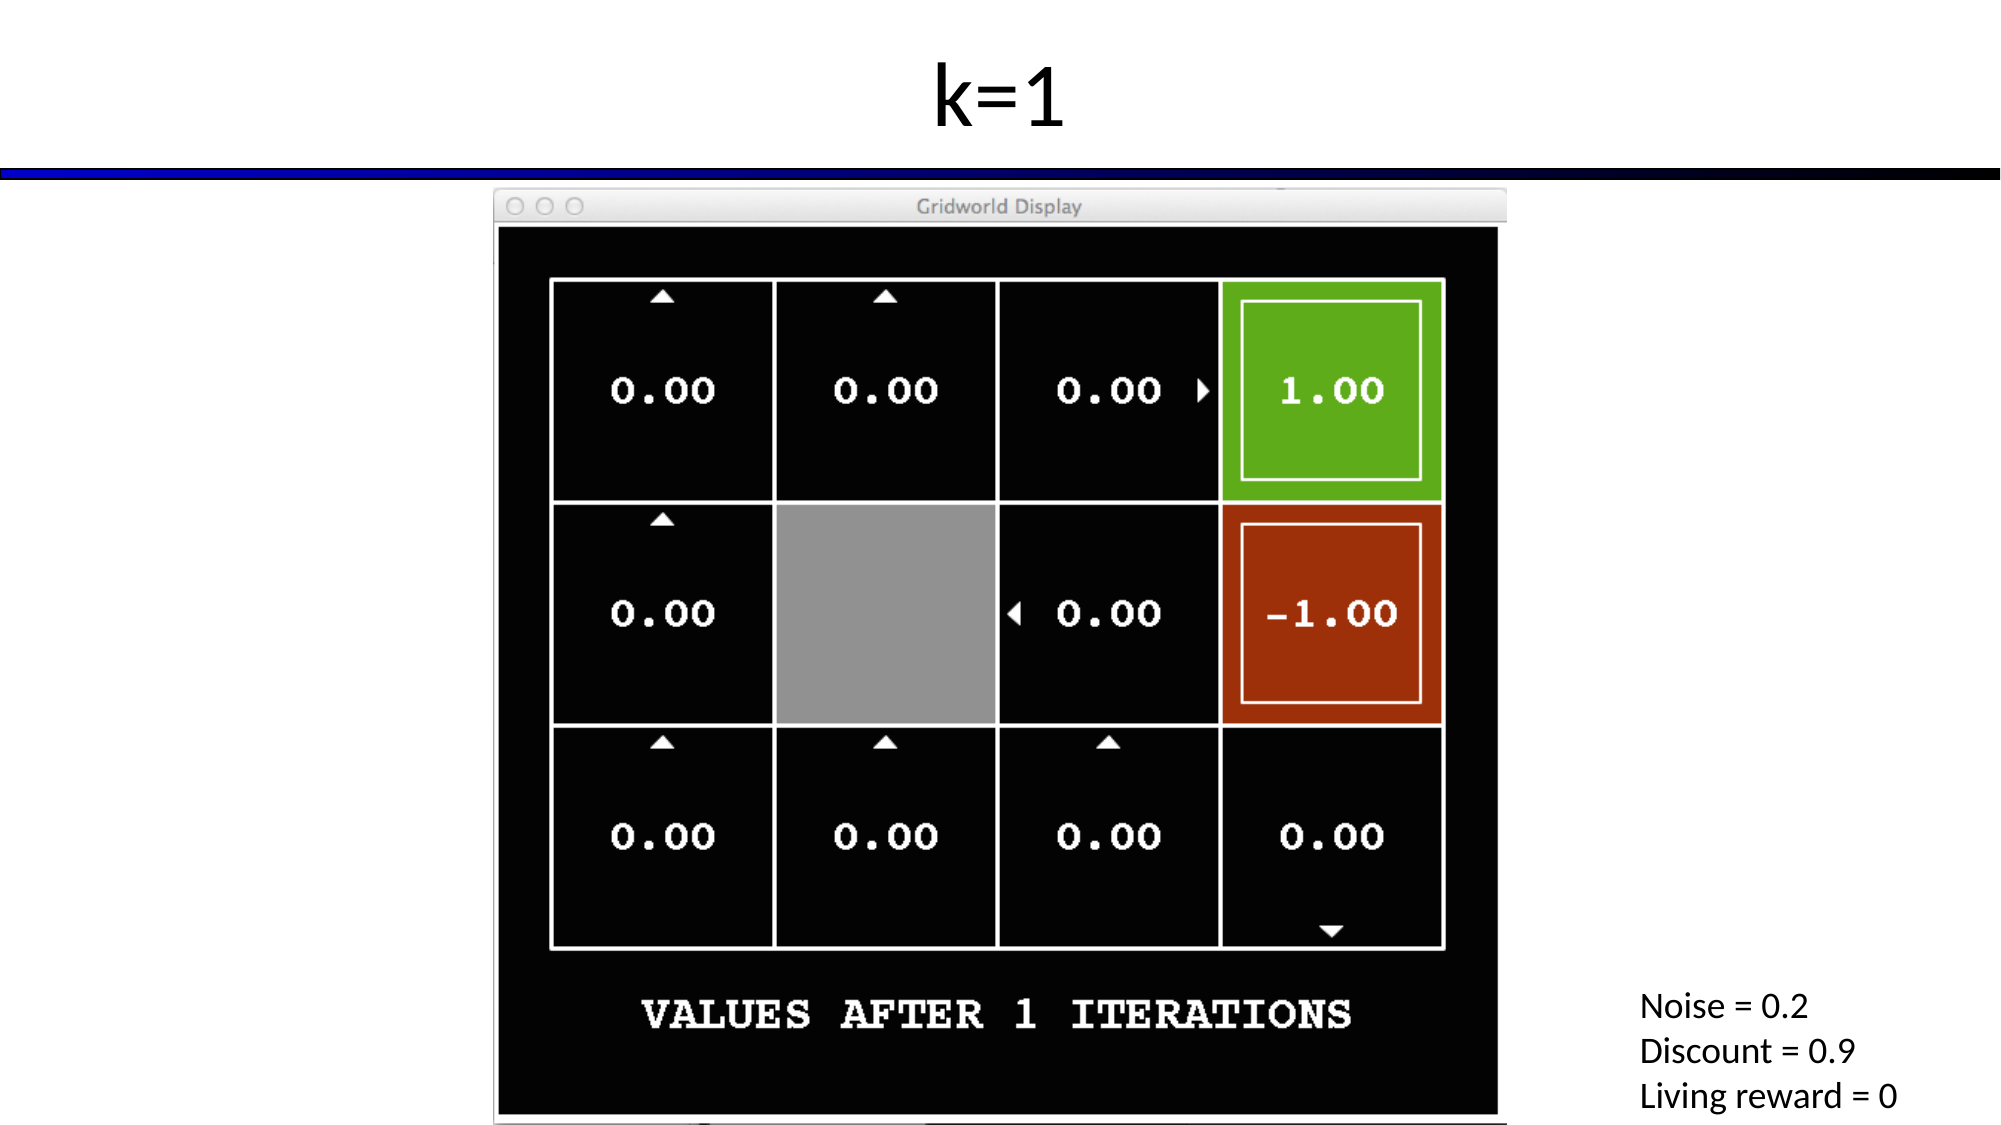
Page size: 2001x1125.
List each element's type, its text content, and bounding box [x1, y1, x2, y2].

text_box Noise = 0.2 Discount = 0.9 Living reward = 0 [1624, 973, 2000, 1124]
picture [493, 187, 1507, 1125]
title k=1 [0, 0, 2000, 184]
